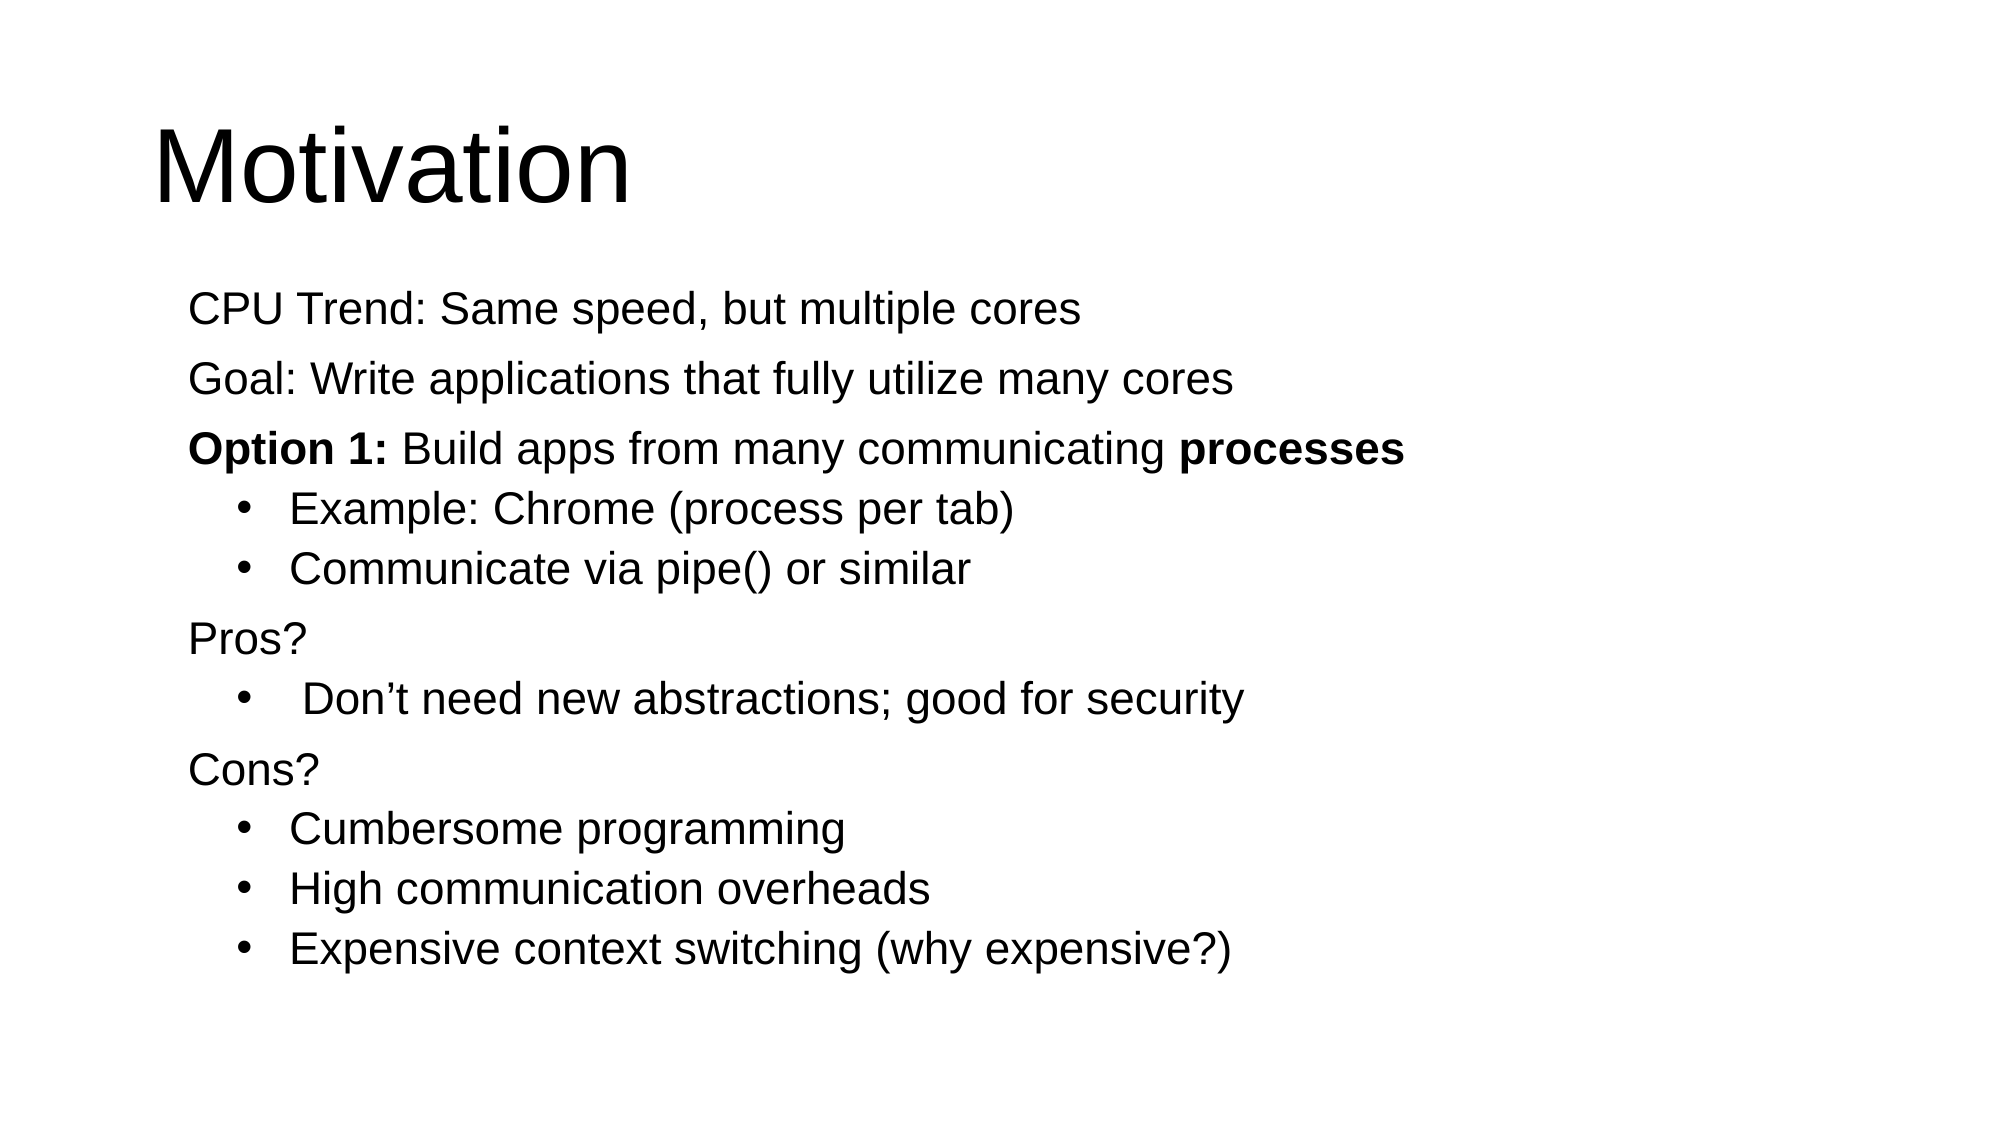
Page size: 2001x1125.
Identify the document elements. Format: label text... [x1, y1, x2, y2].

title Motivation [137, 59, 1863, 278]
list CPU Trend: Same speed, but multiple cores Goal: Write applications that fully utilize many cores Option 1: Build apps from many communicating processes Example: Chrome (process per tab) Communicate via pipe() or similar Pros? Don’t need new abstractions; good for security Cons? Cumbersome programming High communication overheads Expensive context switching (why expensive?) [172, 277, 1799, 1046]
